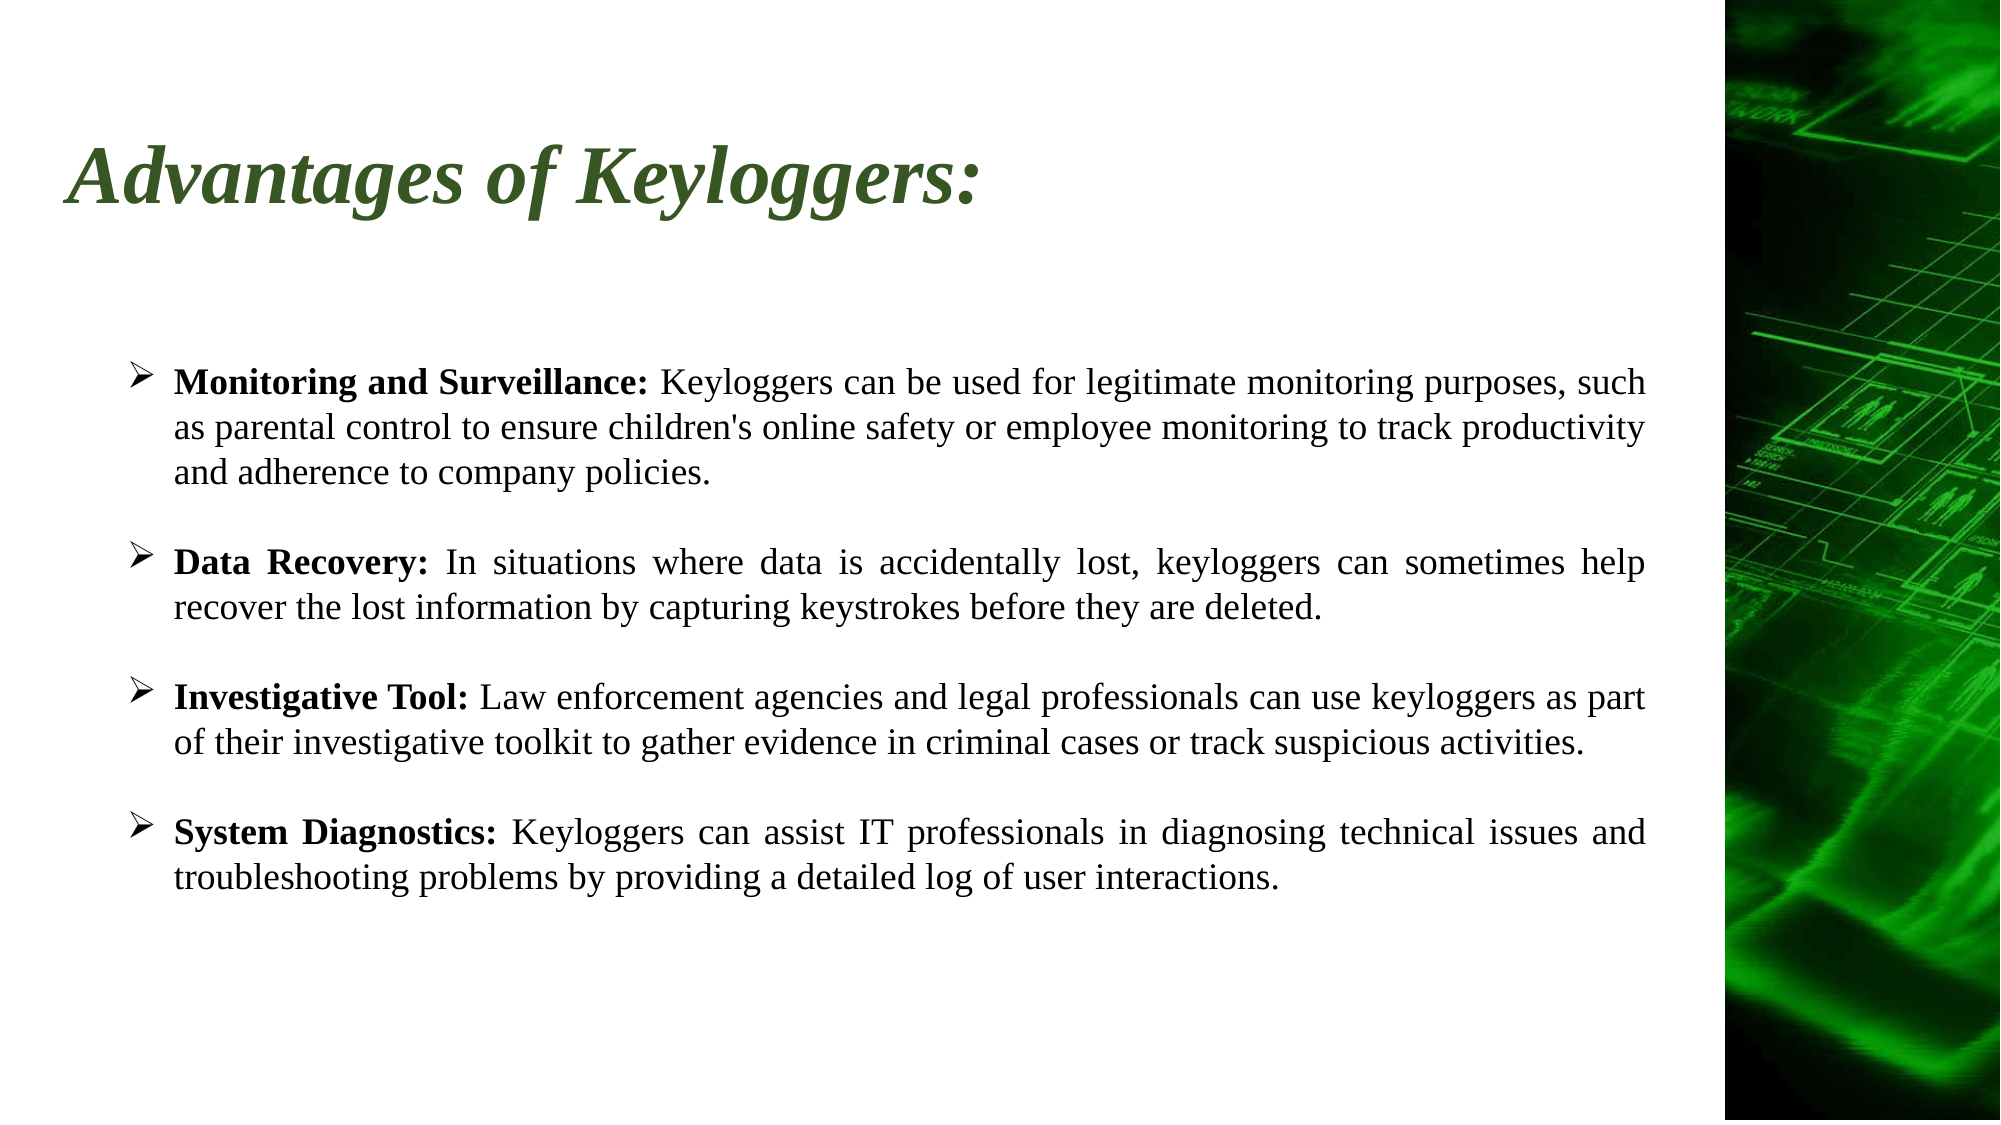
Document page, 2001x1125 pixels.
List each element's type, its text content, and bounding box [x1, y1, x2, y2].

picture [1724, 0, 2000, 1125]
text_box Advantages of Keyloggers: [52, 112, 1666, 328]
text_box Monitoring and Surveillance: Keyloggers can be used for legitimate monitoring purposes, such as parental control to ensure children's online safety or employee monitoring to track productivity and adherence to company policies. Data Recovery: In situations where data is accidentally lost, keyloggers can sometimes help recover the lost information by capturing keystrokes before they are deleted. Investigative Tool: Law enforcement agencies and legal professionals can use keyloggers as part of their investigative toolkit to gather evidence in criminal cases or track suspicious activities. System Diagnostics: Keyloggers can assist IT professionals in diagnosing technical issues and troubleshooting problems by providing a detailed log of user interactions. [112, 349, 1663, 905]
